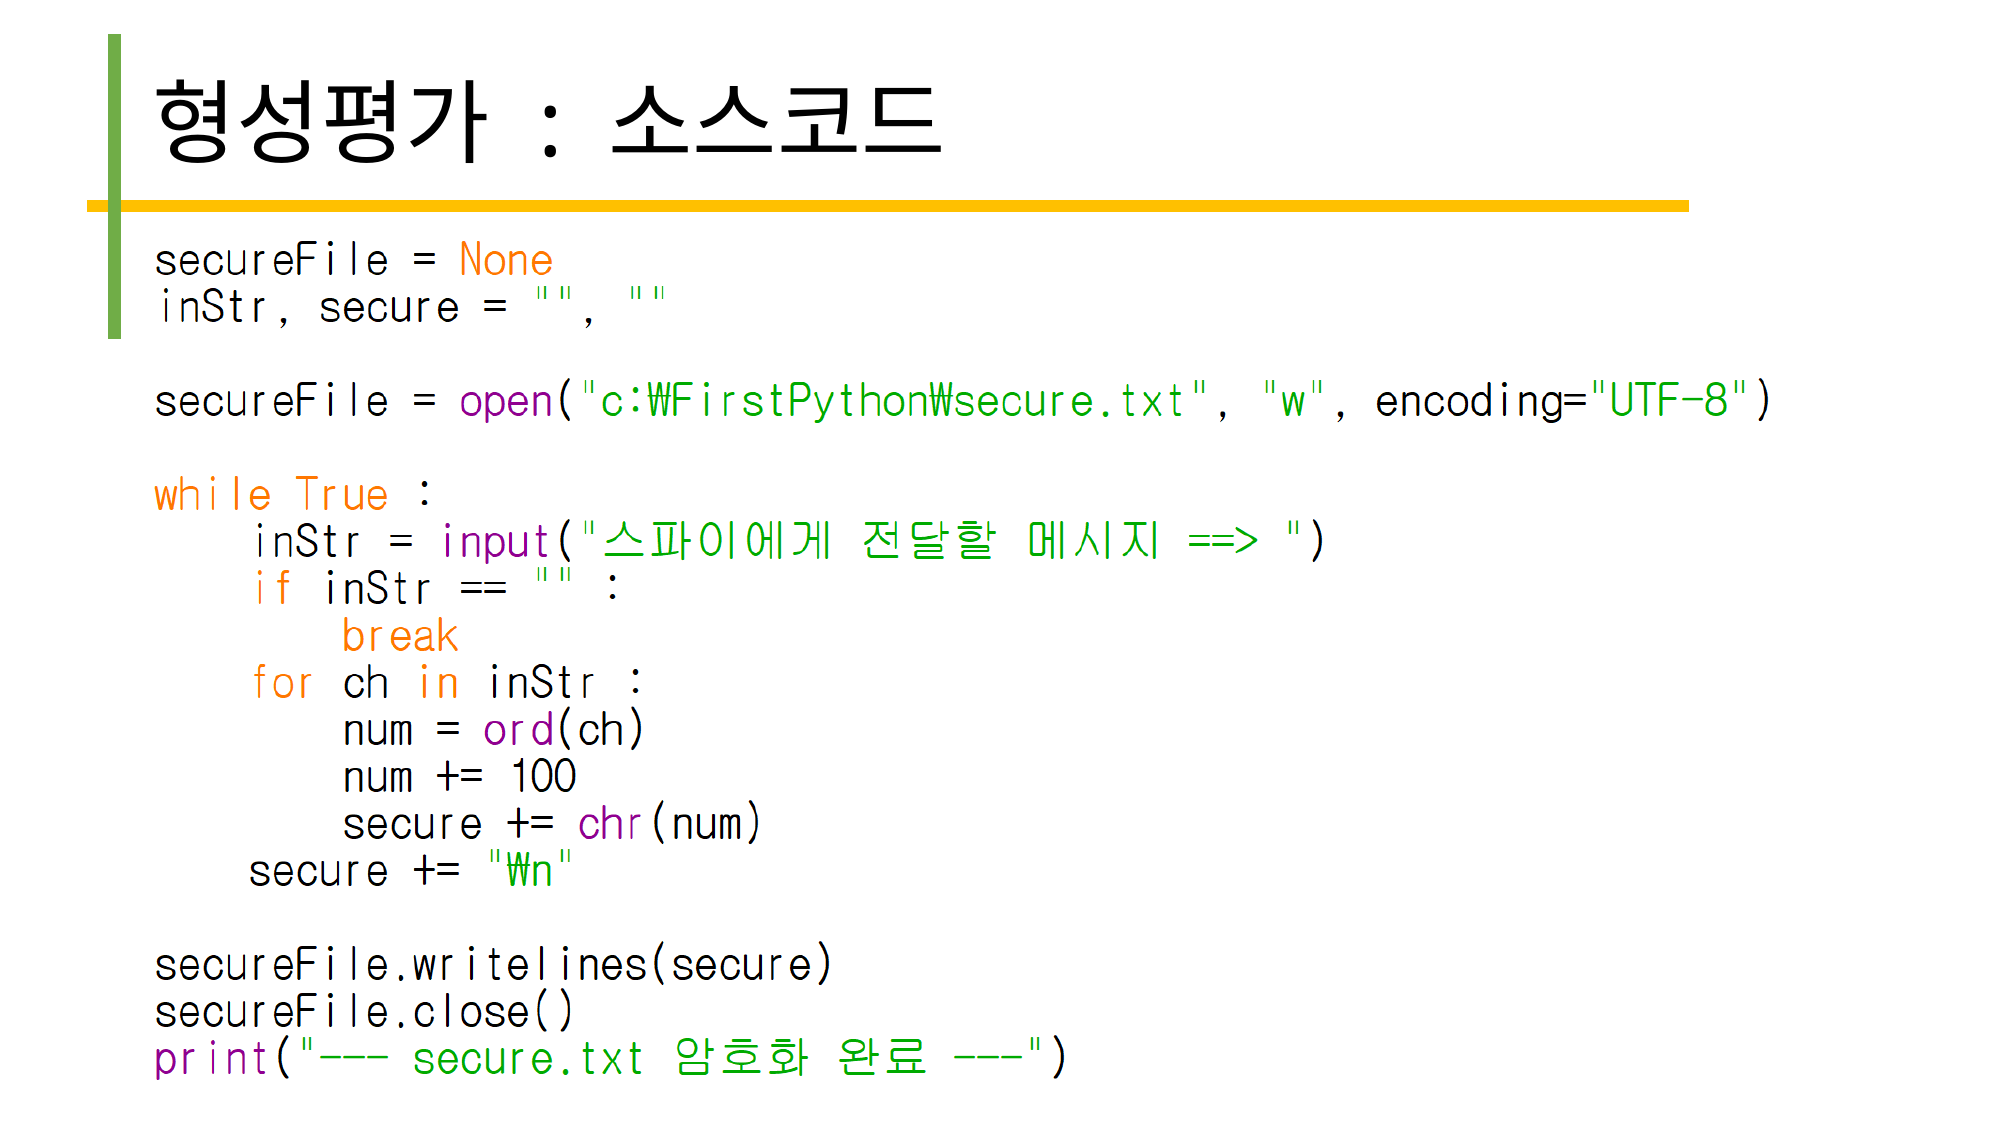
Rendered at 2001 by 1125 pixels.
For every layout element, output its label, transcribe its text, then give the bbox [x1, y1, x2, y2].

title 형성평가 : 소스코드 [137, 37, 1863, 216]
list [151, 241, 1779, 1094]
